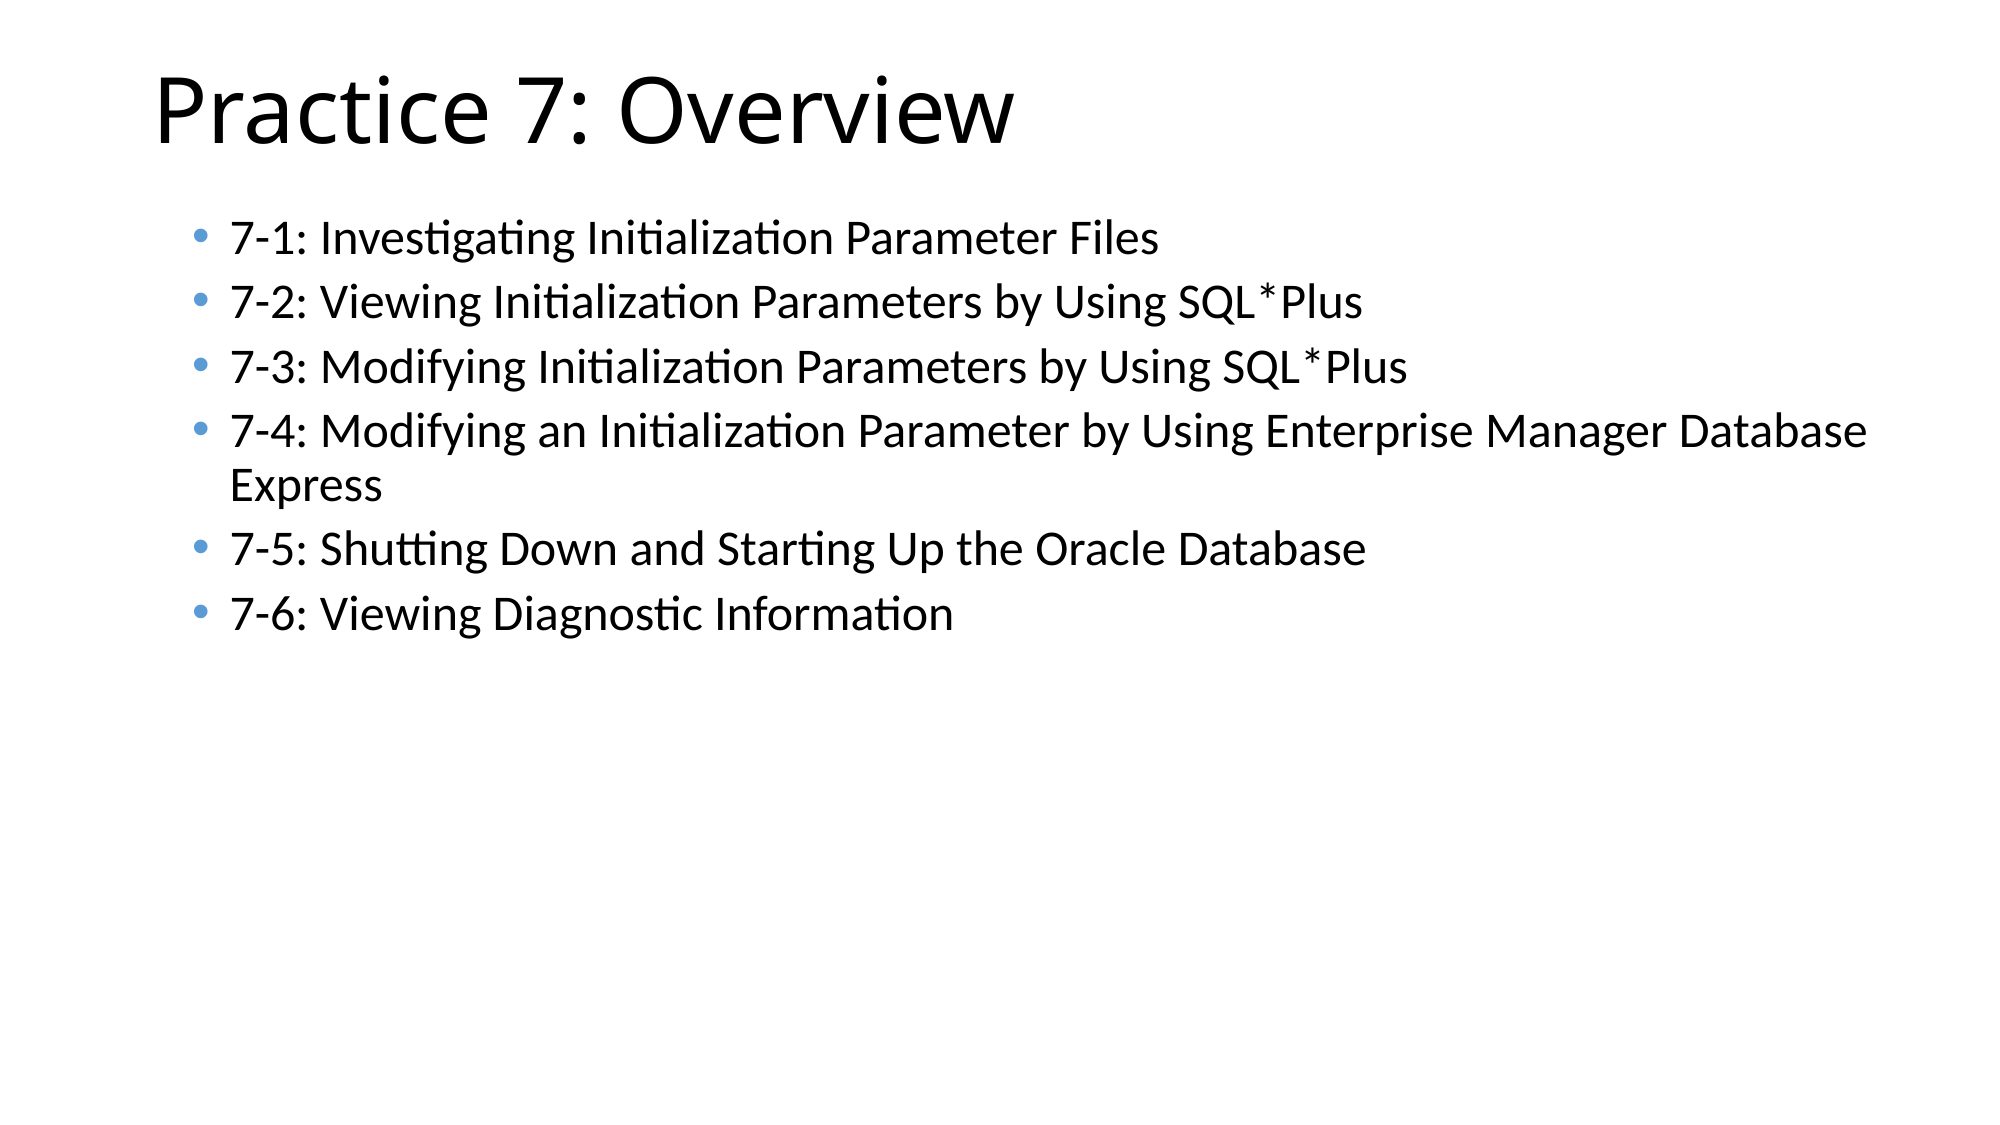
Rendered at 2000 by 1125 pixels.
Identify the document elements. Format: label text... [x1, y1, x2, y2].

list 7-1: Investigating Initialization Parameter Files 7-2: Viewing Initialization Parameters by Using SQL*Plus 7-3: Modifying Initialization Parameters by Using SQL*Plus 7-4: Modifying an Initialization Parameter by Using Enterprise Manager Database Express 7-5: Shutting Down and Starting Up the Oracle Database 7-6: Viewing Diagnostic Information [102, 203, 1898, 676]
title Practice 7: Overview [137, 59, 1862, 203]
